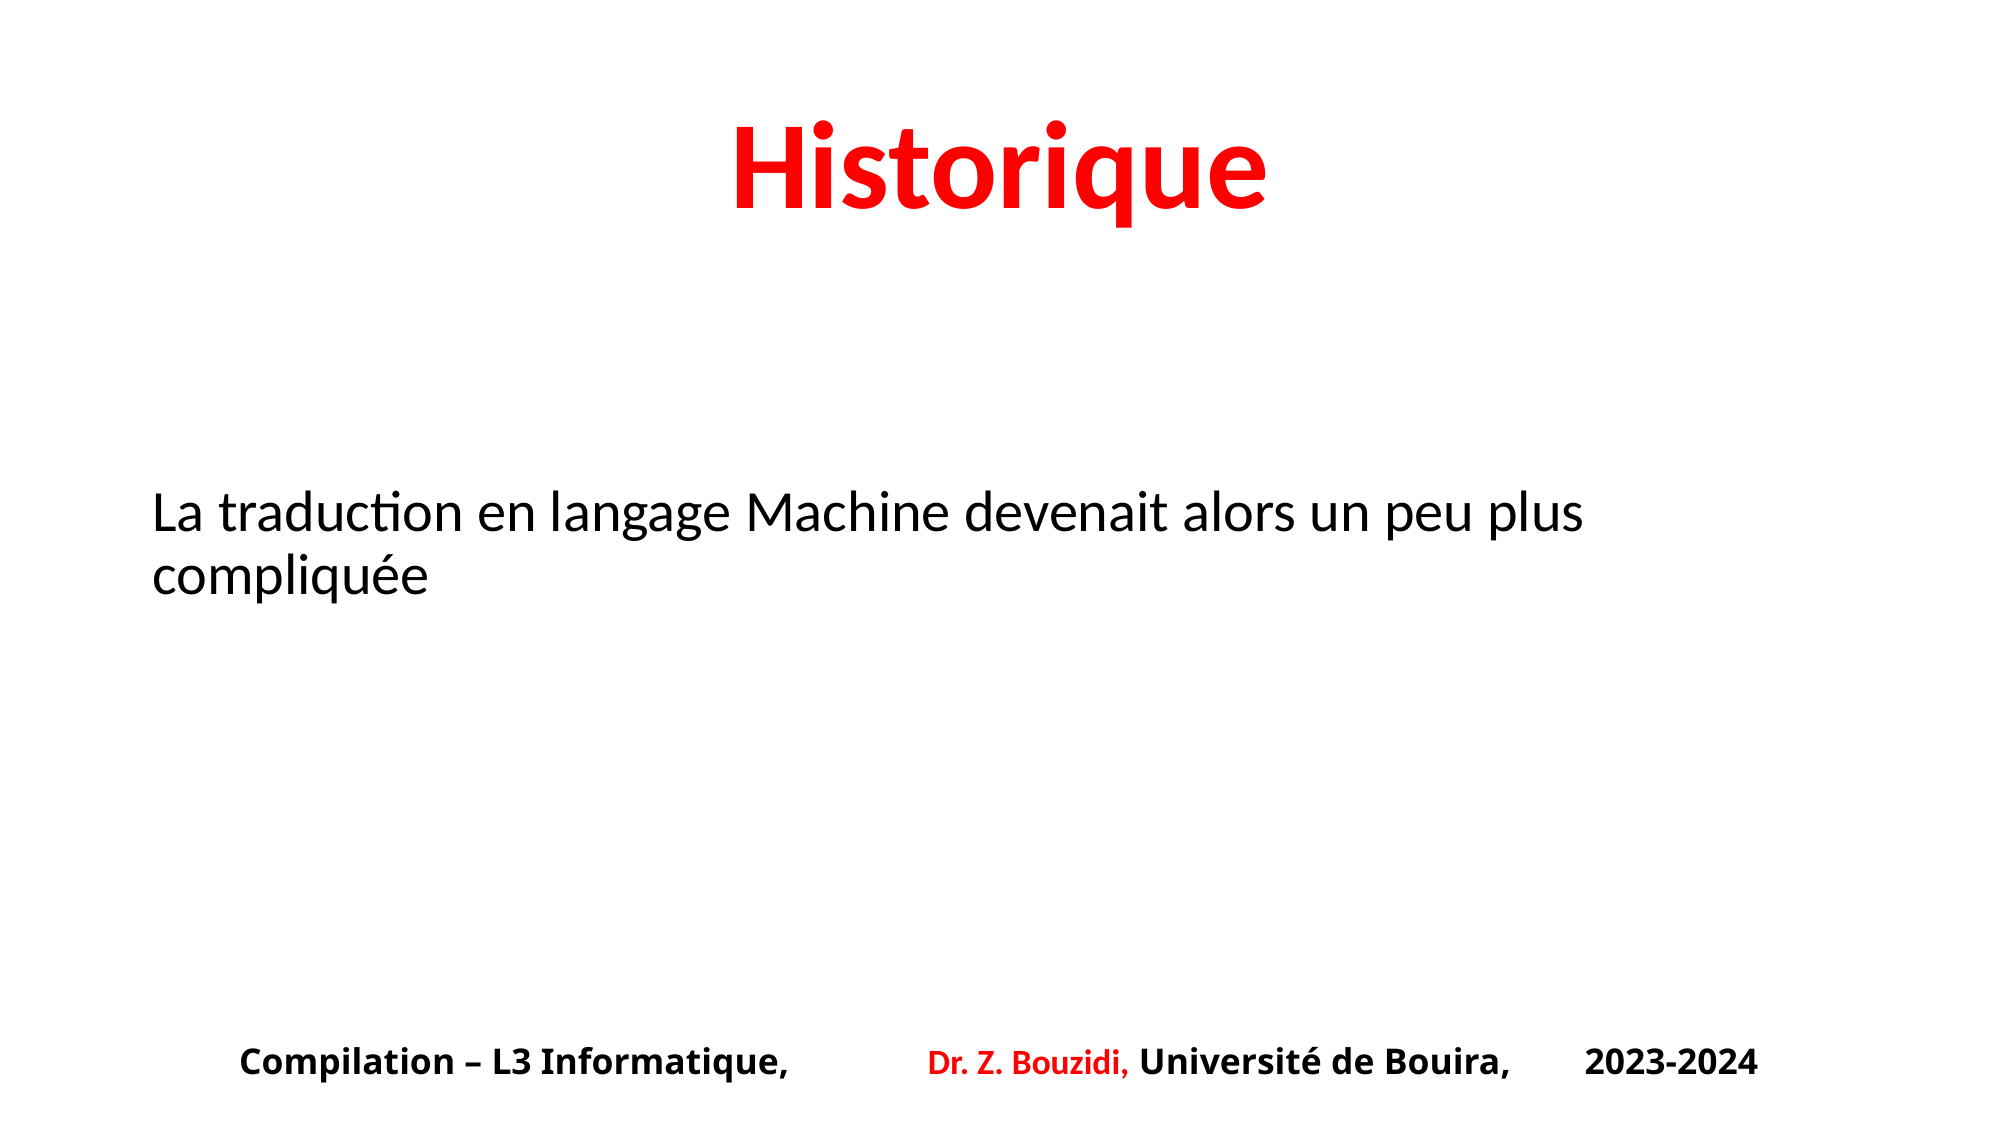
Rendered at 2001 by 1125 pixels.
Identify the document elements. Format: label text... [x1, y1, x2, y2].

text_box Compilation – L3 Informatique, Dr. Z. Bouzidi, Université de Bouira, 2023-2024 [136, 1036, 1861, 1091]
title Historique [137, 59, 1863, 278]
list La traduction en langage Machine devenait alors un peu plus compliquée [137, 299, 1863, 1014]
